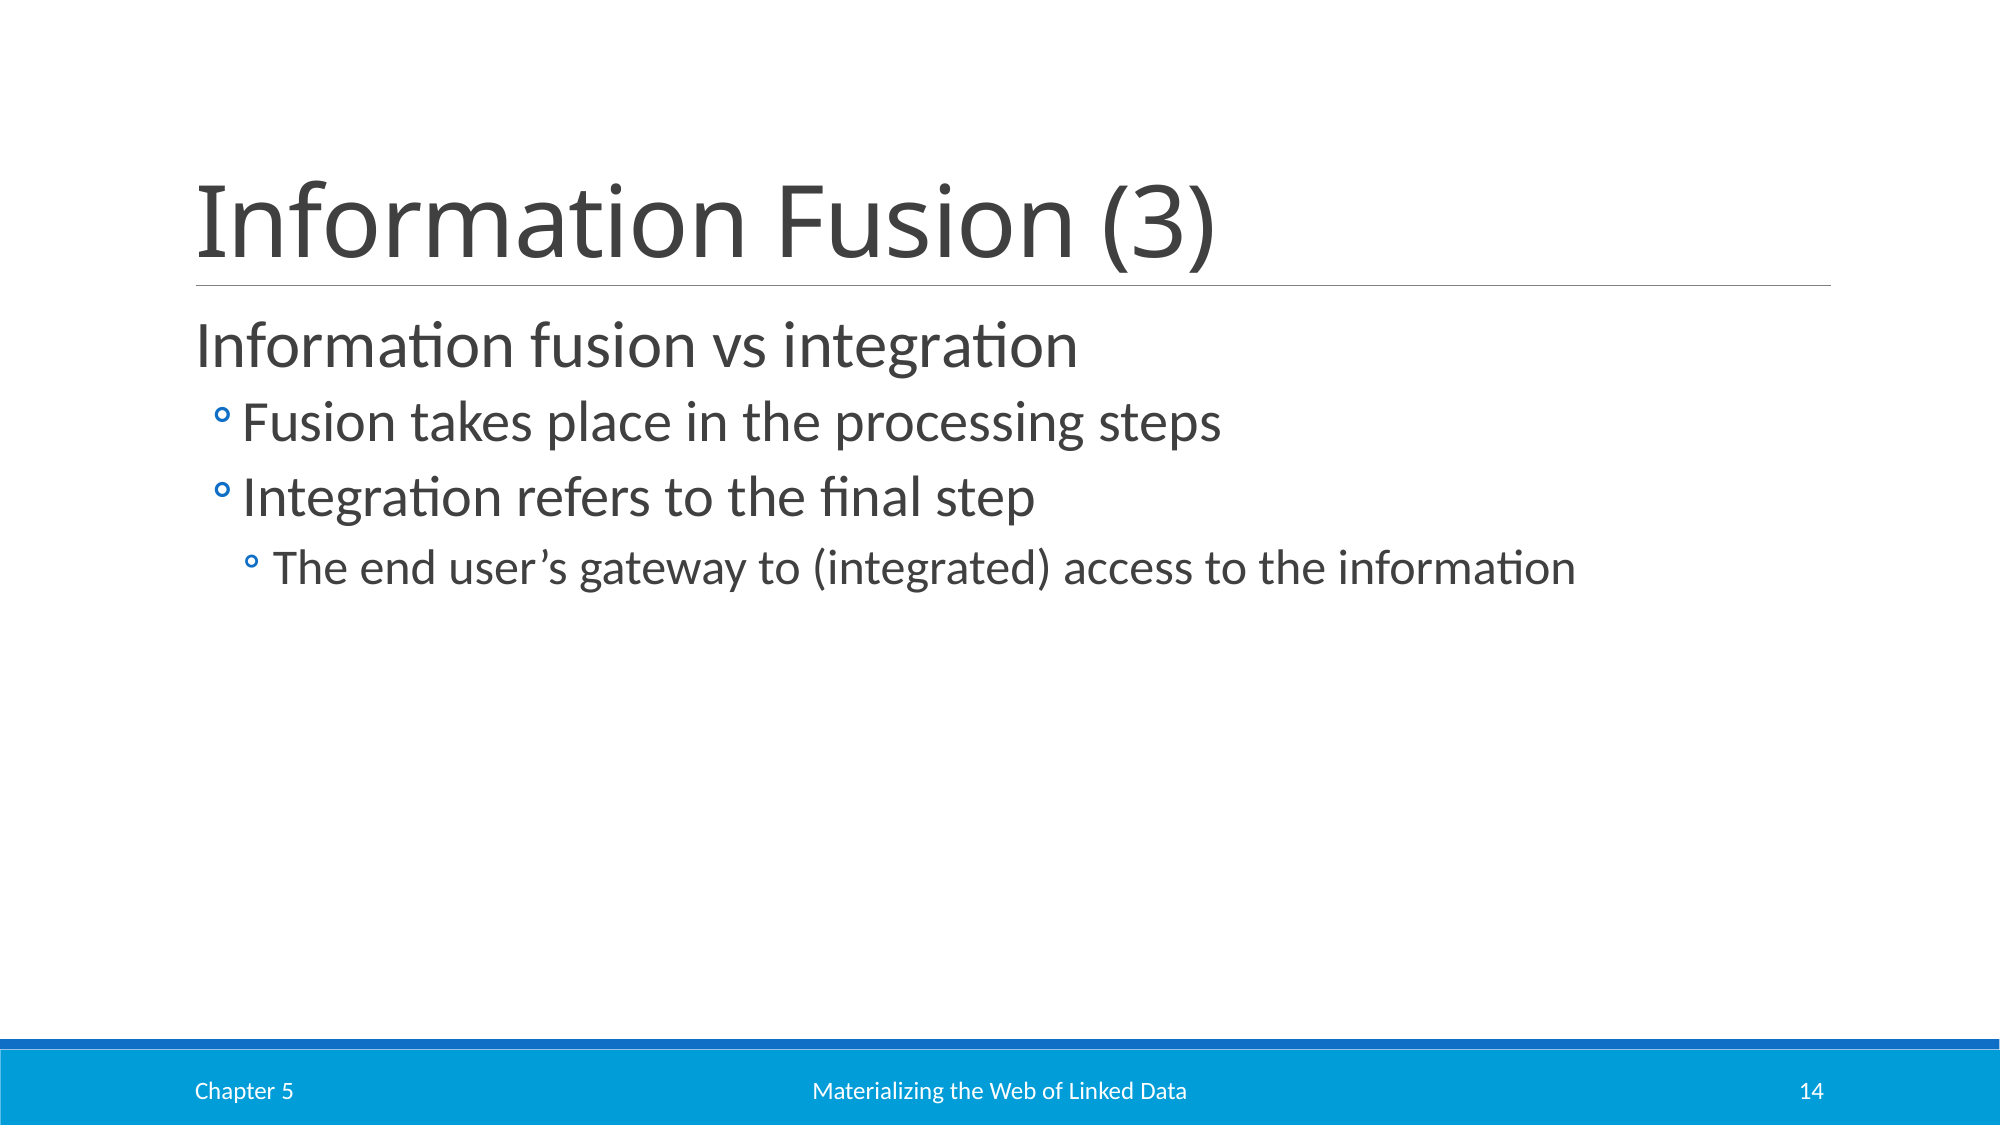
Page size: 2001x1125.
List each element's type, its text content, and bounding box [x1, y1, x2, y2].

slide_number 14 [1624, 1059, 1840, 1120]
title Information Fusion (3) [180, 47, 1830, 285]
footer Materializing the Web of Linked Data [604, 1059, 1396, 1120]
list Information fusion vs integration Fusion takes place in the processing steps Integration refers to the final step The end user’s gateway to (integrated) access to the information [180, 302, 1830, 963]
slide_number Chapter 5 [180, 1059, 586, 1120]
